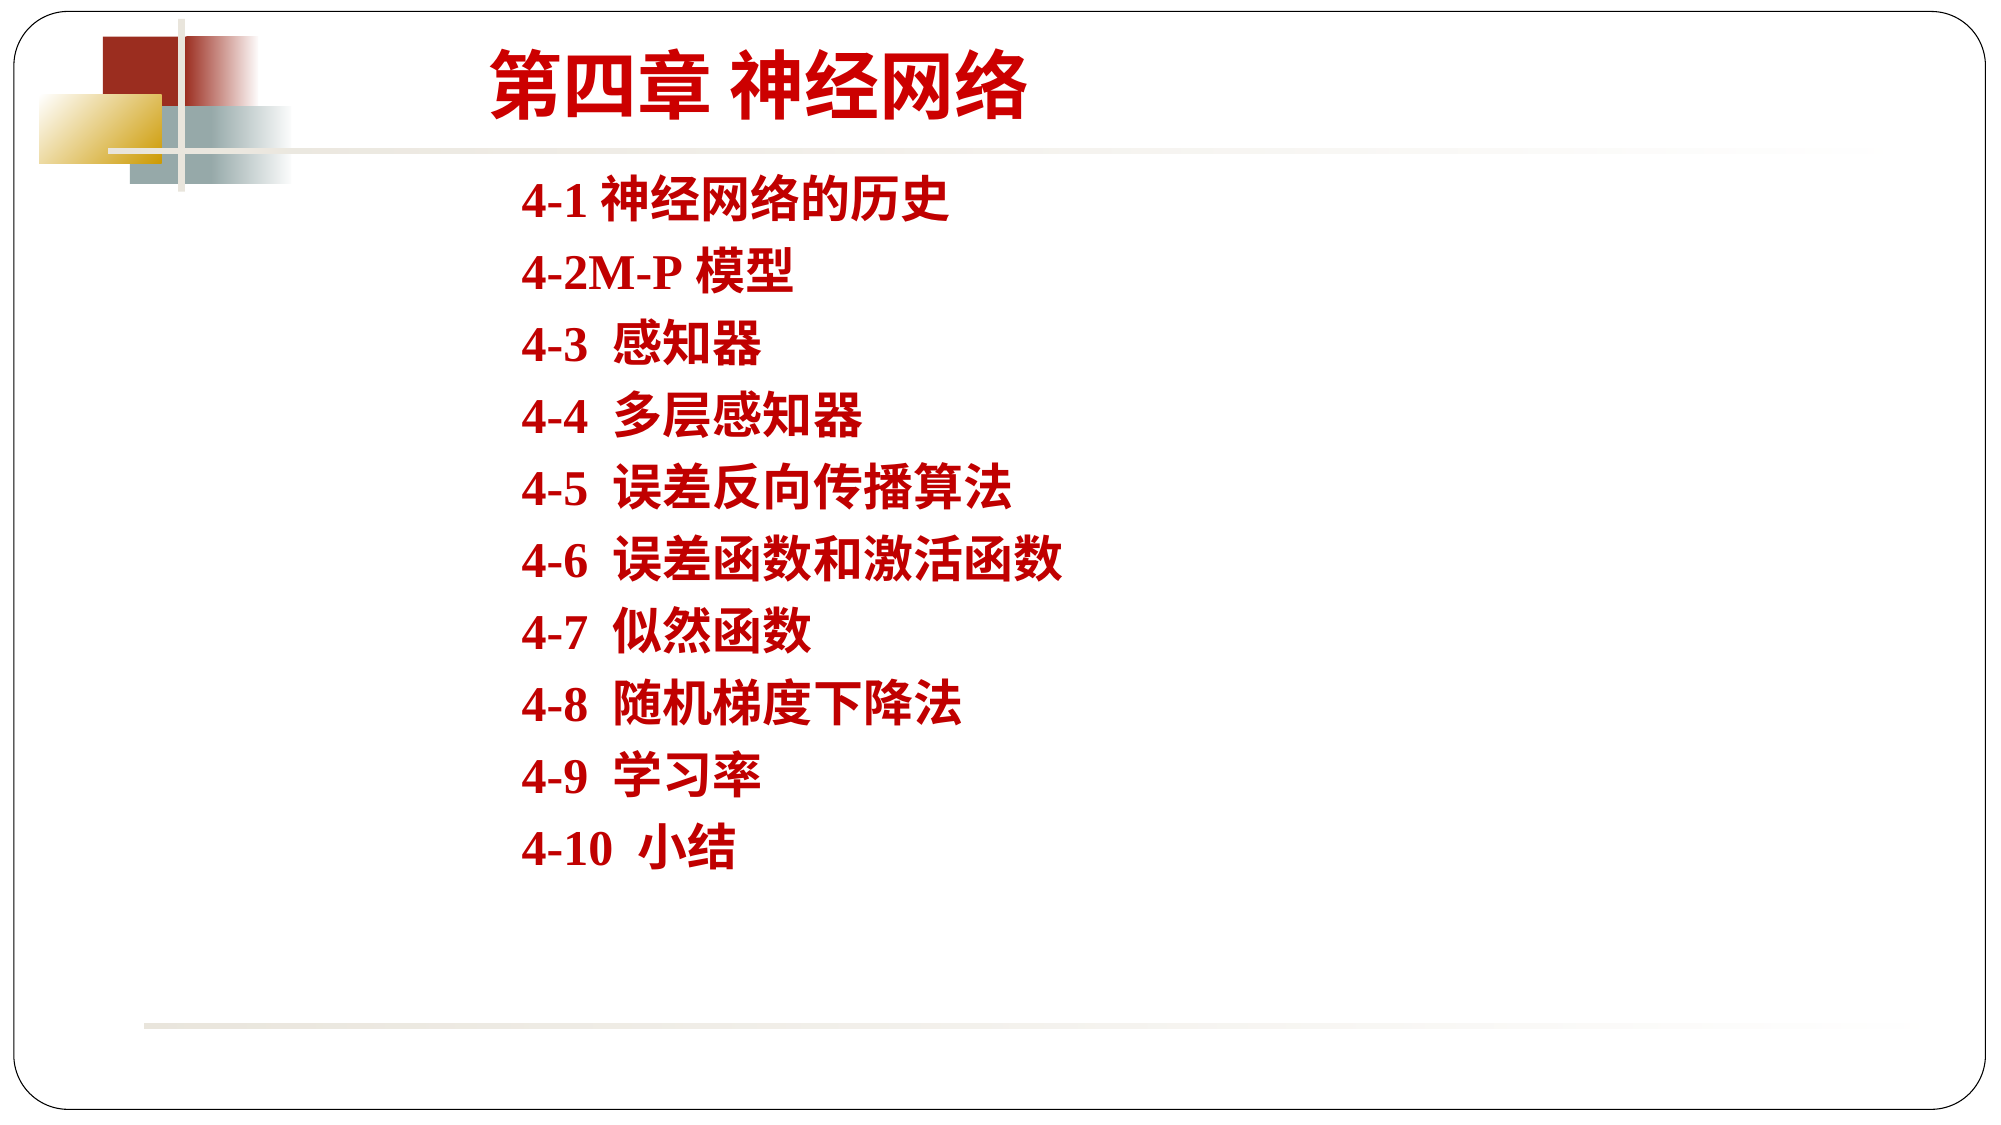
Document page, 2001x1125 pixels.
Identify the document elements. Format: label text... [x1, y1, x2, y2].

text_box 4-1神经网络的历史 4-2M-P模型 4-3 感知器 4-4 多层感知器 4-5 误差反向传播算法 4-6 误差函数和激活函数 4-7 似然函数 4-8 随机梯度下降法 4-9 学习率 4-10 小结 [506, 147, 1826, 883]
text_box 第四章 神经网络 [473, 30, 1045, 136]
